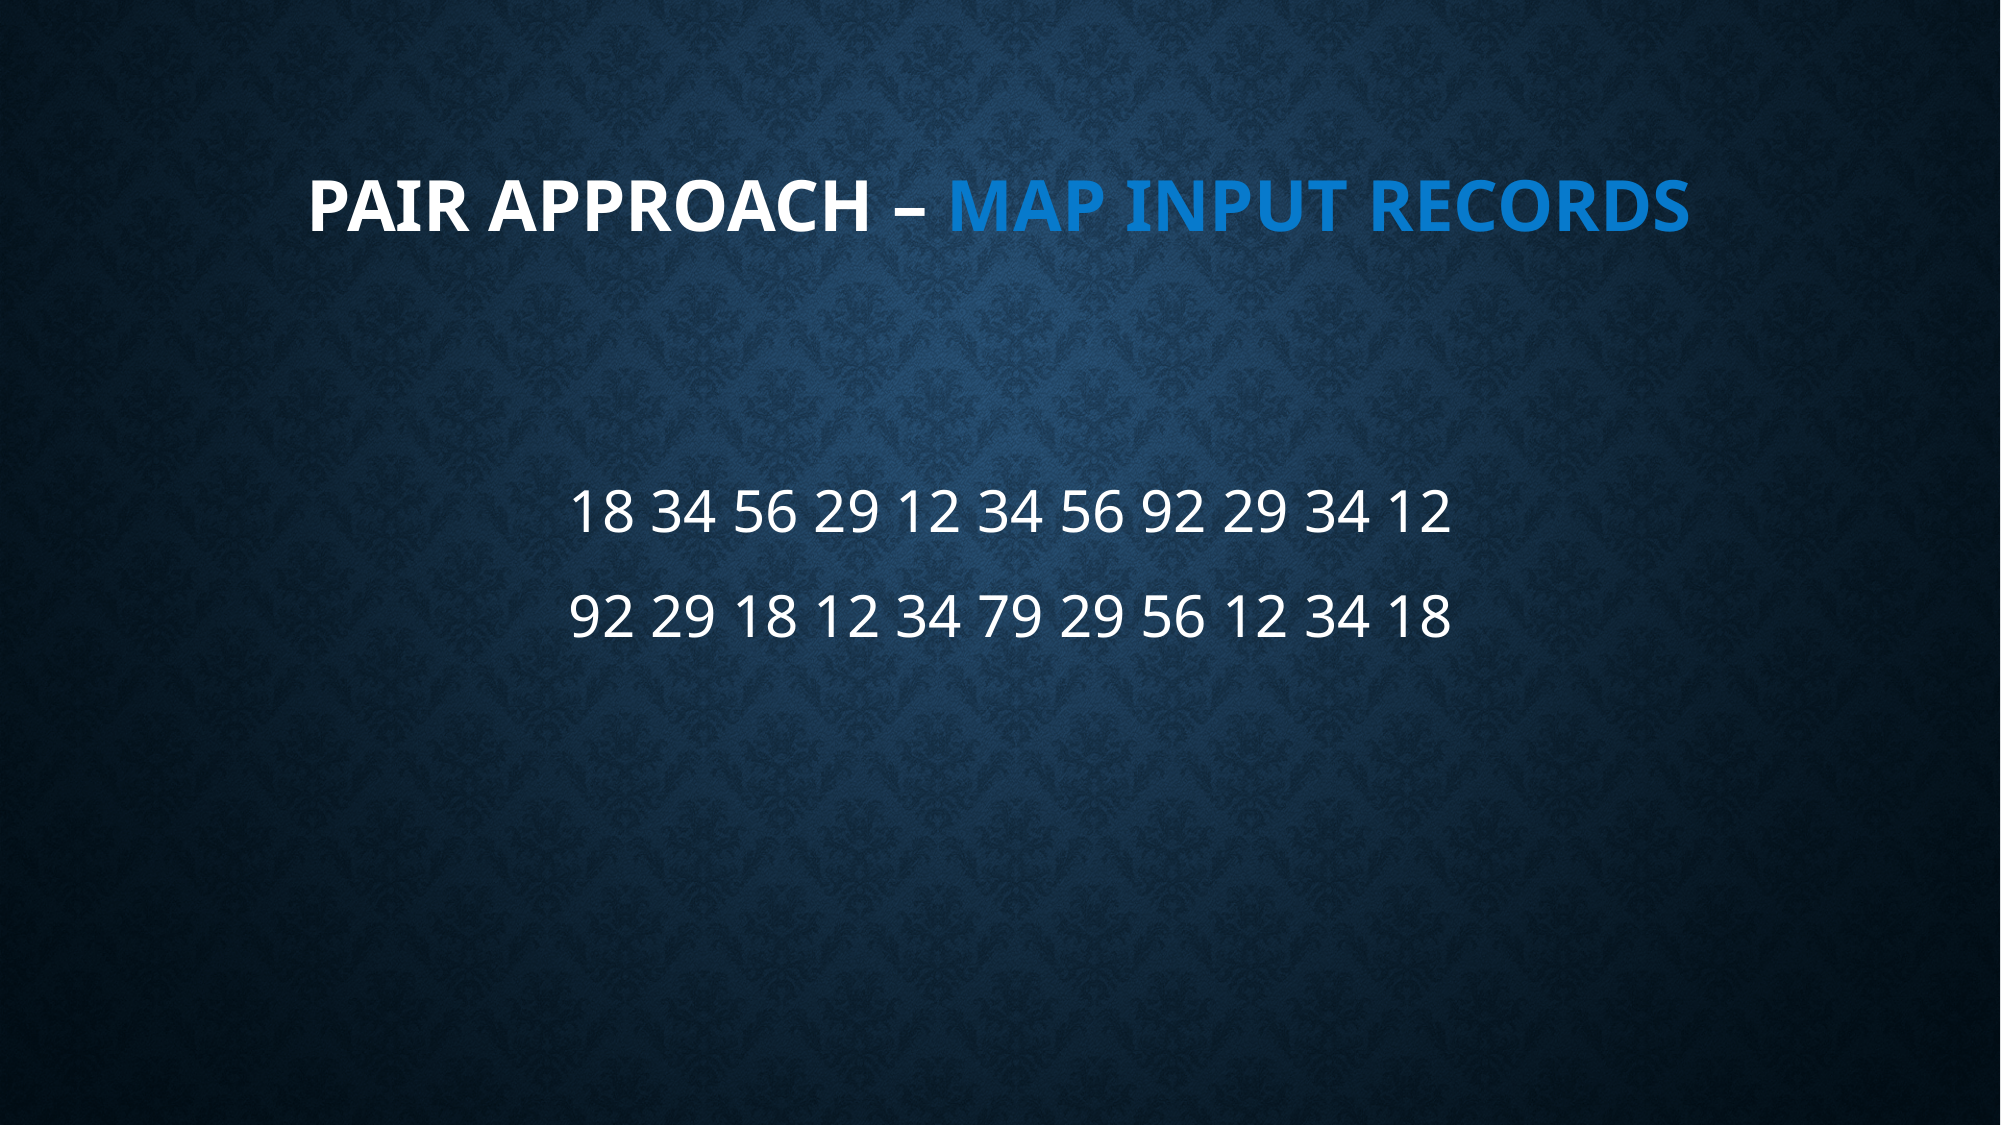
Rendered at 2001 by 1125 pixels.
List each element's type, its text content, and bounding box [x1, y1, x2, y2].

title Pair approach – Map input records [149, 99, 1849, 318]
list 18 34 56 29 12 34 56 92 29 34 12 92 29 18 12 34 79 29 56 12 34 18 [161, 452, 1861, 774]
